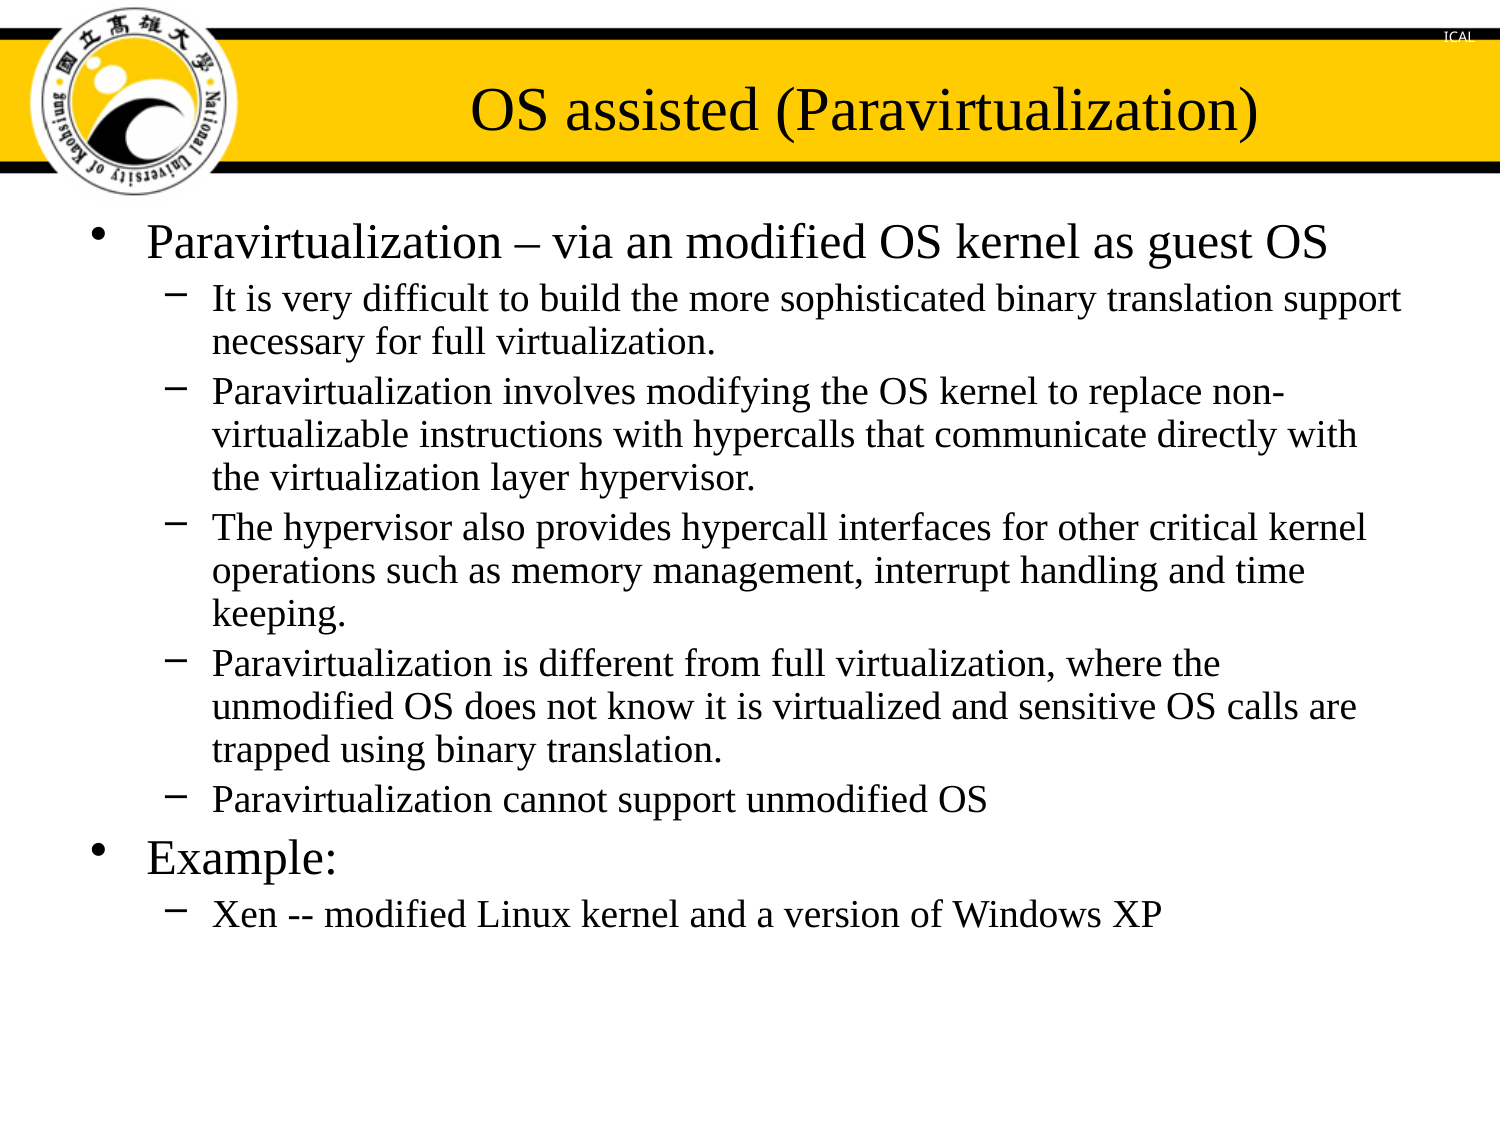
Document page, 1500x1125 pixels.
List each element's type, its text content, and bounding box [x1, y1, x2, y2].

list Paravirtualization – via an modified OS kernel as guest OS It is very difficult to build the more sophisticated binary translation support necessary for full virtualization. Paravirtualization involves modifying the OS kernel to replace non-virtualizable instructions with hypercalls that communicate directly with the virtualization layer hypervisor. The hypervisor also provides hypercall interfaces for other critical kernel operations such as memory management, interrupt handling and time keeping. Paravirtualization is different from full virtualization, where the unmodified OS does not know it is virtualized and sensitive OS calls are trapped using binary translation. Paravirtualization cannot support unmodified OS Example: Xen -- modified Linux kernel and a version of Windows XP [74, 207, 1426, 1006]
title OS assisted (Paravirtualization) [248, 44, 1483, 185]
picture [0, 0, 1500, 1125]
